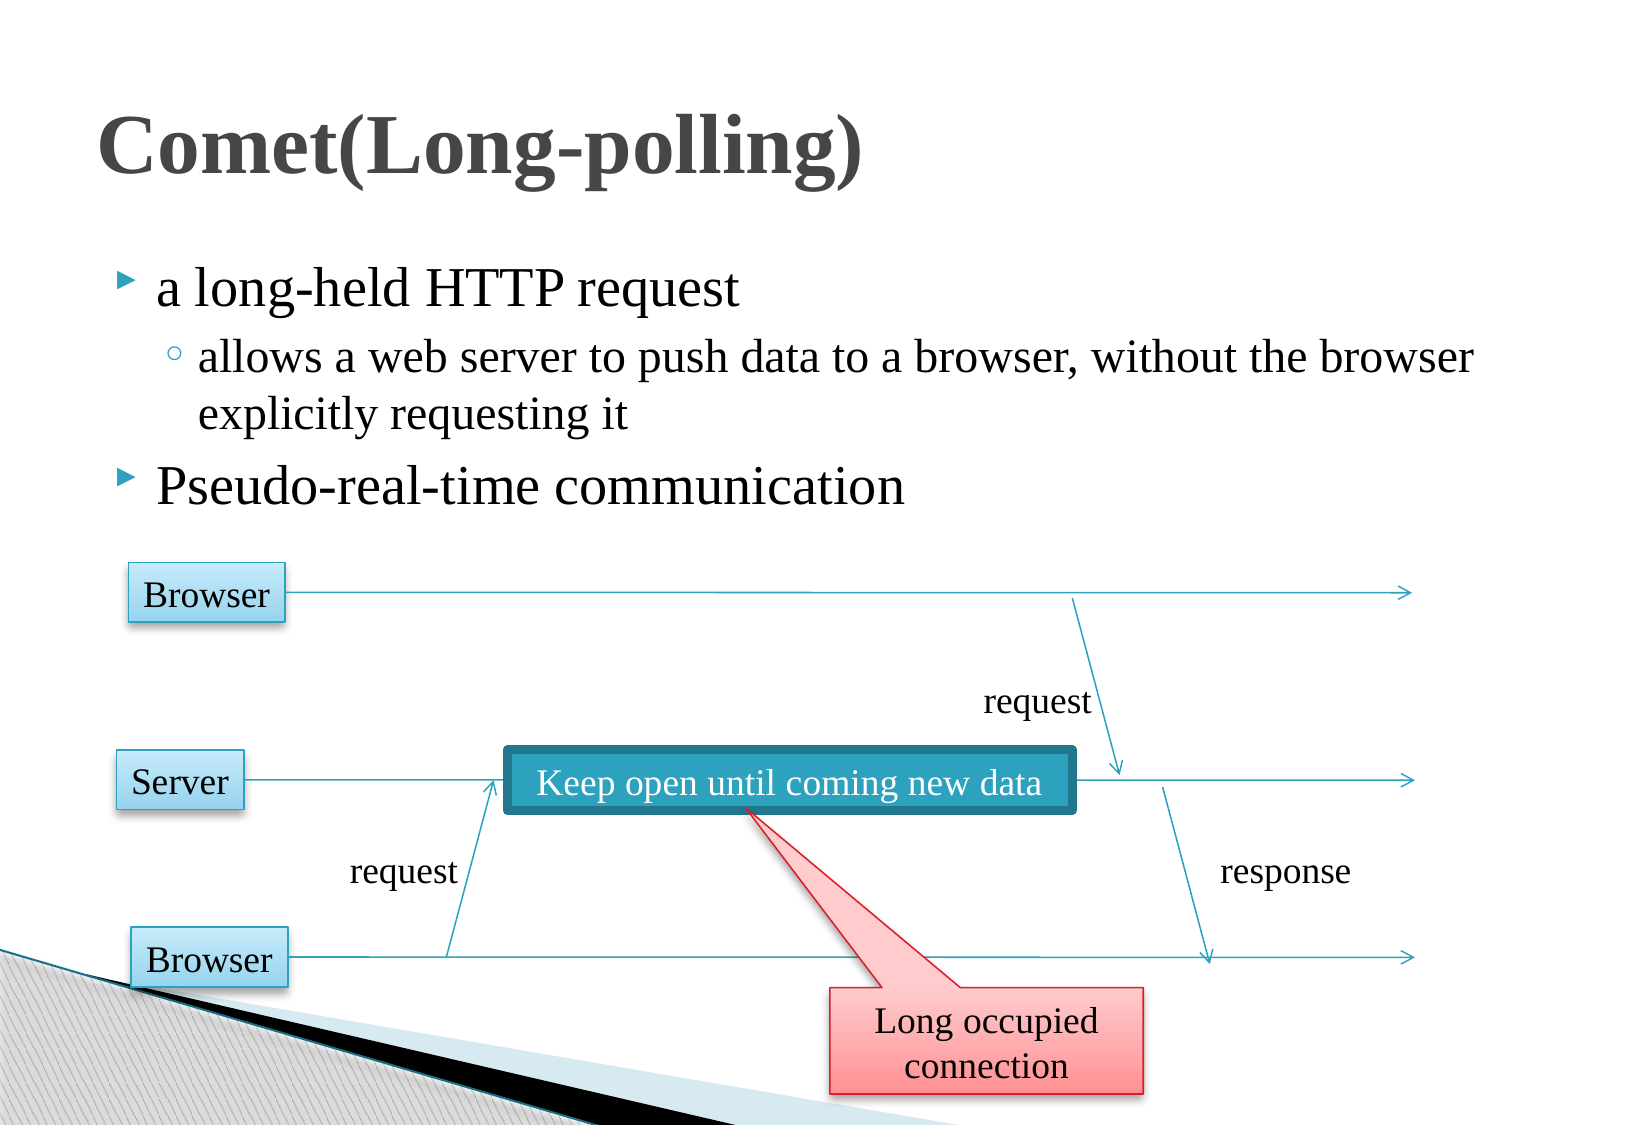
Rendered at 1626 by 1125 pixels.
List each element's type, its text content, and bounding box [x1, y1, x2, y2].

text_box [1162, 786, 1211, 965]
text_box Keep open until coming new data [503, 792, 1077, 815]
text_box Long occupied connection [744, 807, 925, 957]
text_box Browser [128, 562, 286, 623]
text_box response [1215, 838, 1367, 899]
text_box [1072, 597, 1120, 776]
list a long-held HTTP request allows a web server to push data to a browser, without the browser explicitly requesting it Pseudo-real-time communication [81, 243, 1544, 986]
text_box Keep open until coming new data [503, 745, 1066, 779]
text_box Server [116, 749, 245, 810]
text_box request [968, 668, 1066, 729]
text_box Browser [130, 926, 289, 988]
text_box Long occupied connection [829, 968, 1145, 1095]
title Comet(Long-polling) [81, 45, 1544, 233]
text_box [446, 779, 494, 958]
text_box request [335, 838, 440, 899]
